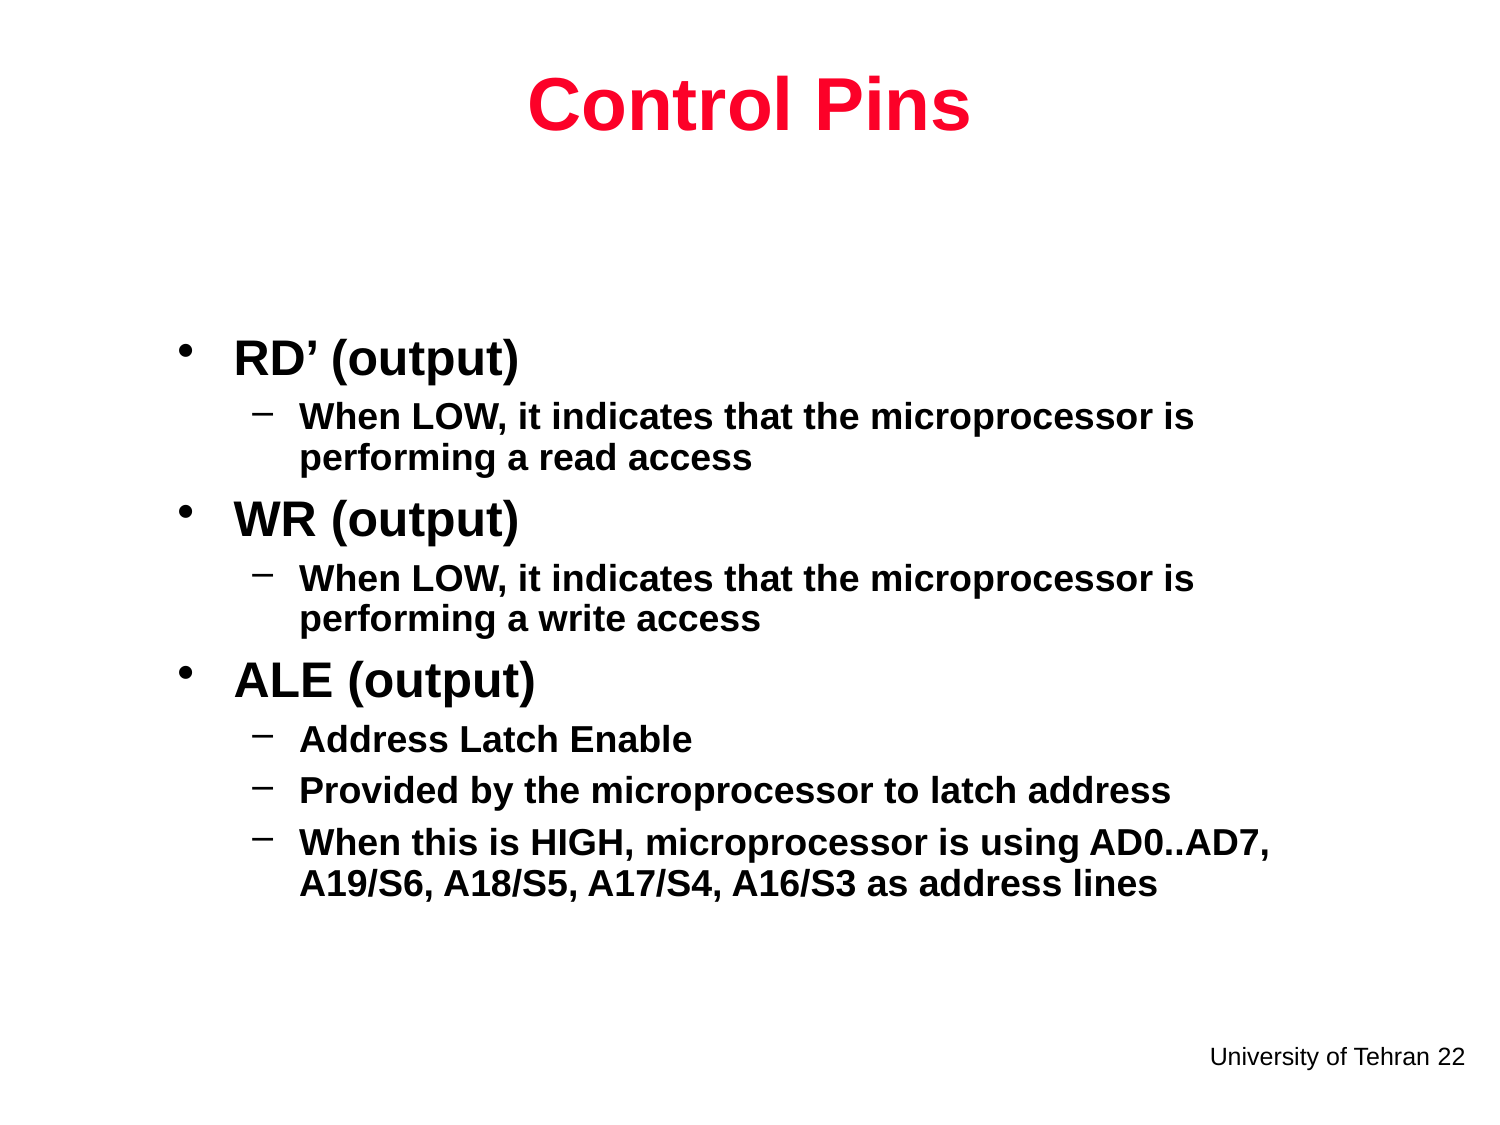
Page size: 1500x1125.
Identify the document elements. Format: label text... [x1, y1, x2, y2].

title Control Pins [162, 12, 1338, 200]
list RD’ (output) When LOW, it indicates that the microprocessor is performing a read access WR (output) When LOW, it indicates that the microprocessor is performing a write access ALE (output) Address Latch Enable Provided by the microprocessor to latch address When this is HIGH, microprocessor is using AD0..AD7, A19/S6, A18/S5, A17/S4, A16/S3 as address lines [162, 324, 1338, 1000]
